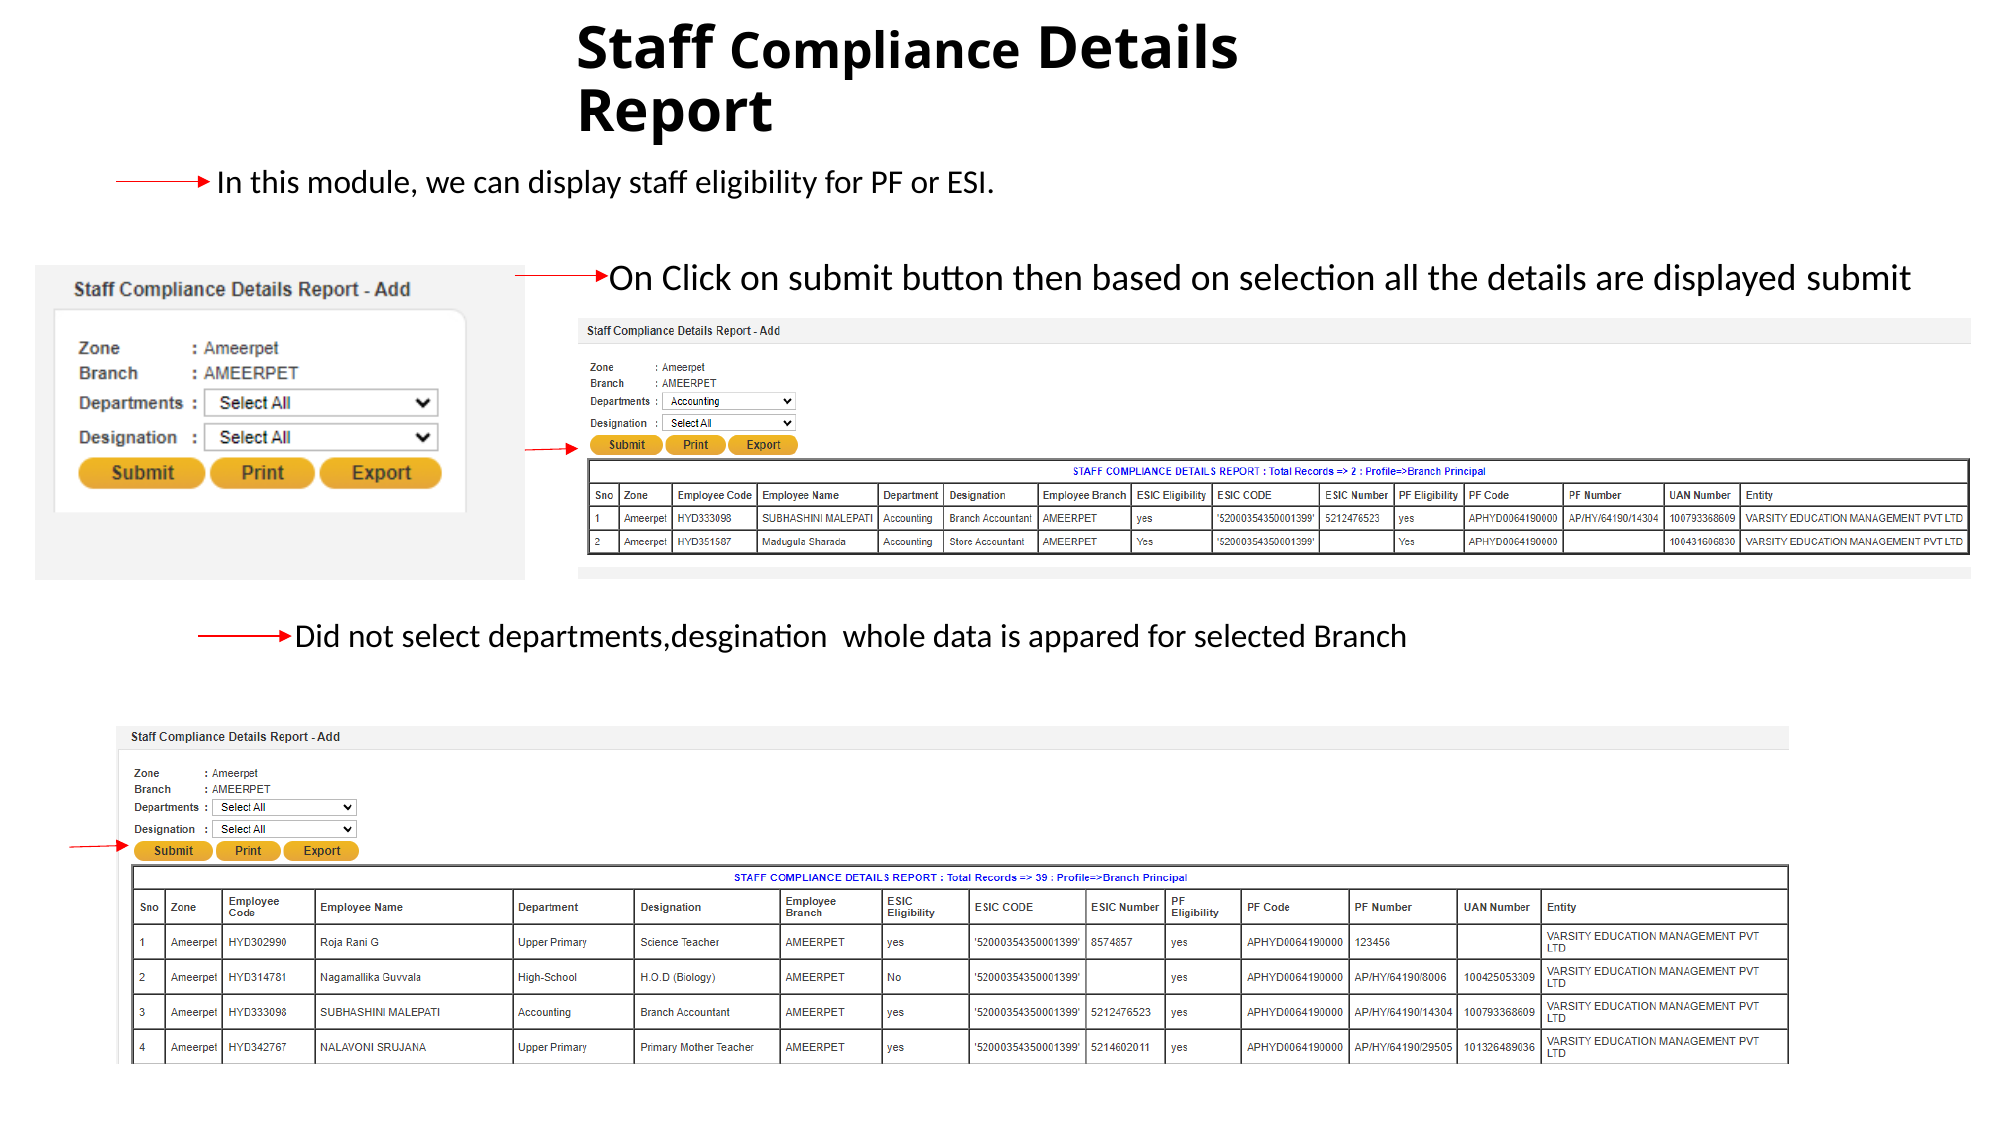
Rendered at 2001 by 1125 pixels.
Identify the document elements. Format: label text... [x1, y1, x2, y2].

picture [578, 318, 1971, 579]
text_box In this module, we can display staff eligibility for PF or ESI. [201, 152, 1847, 208]
text_box Did not select departments,desgination whole data is appared for selected Branch [280, 606, 1631, 701]
title Staff Compliance Details Report [561, 23, 1325, 139]
picture [35, 265, 525, 580]
text_box On Click on submit button then based on selection all the details are displayed submit [594, 245, 2000, 306]
picture [116, 726, 1789, 1064]
